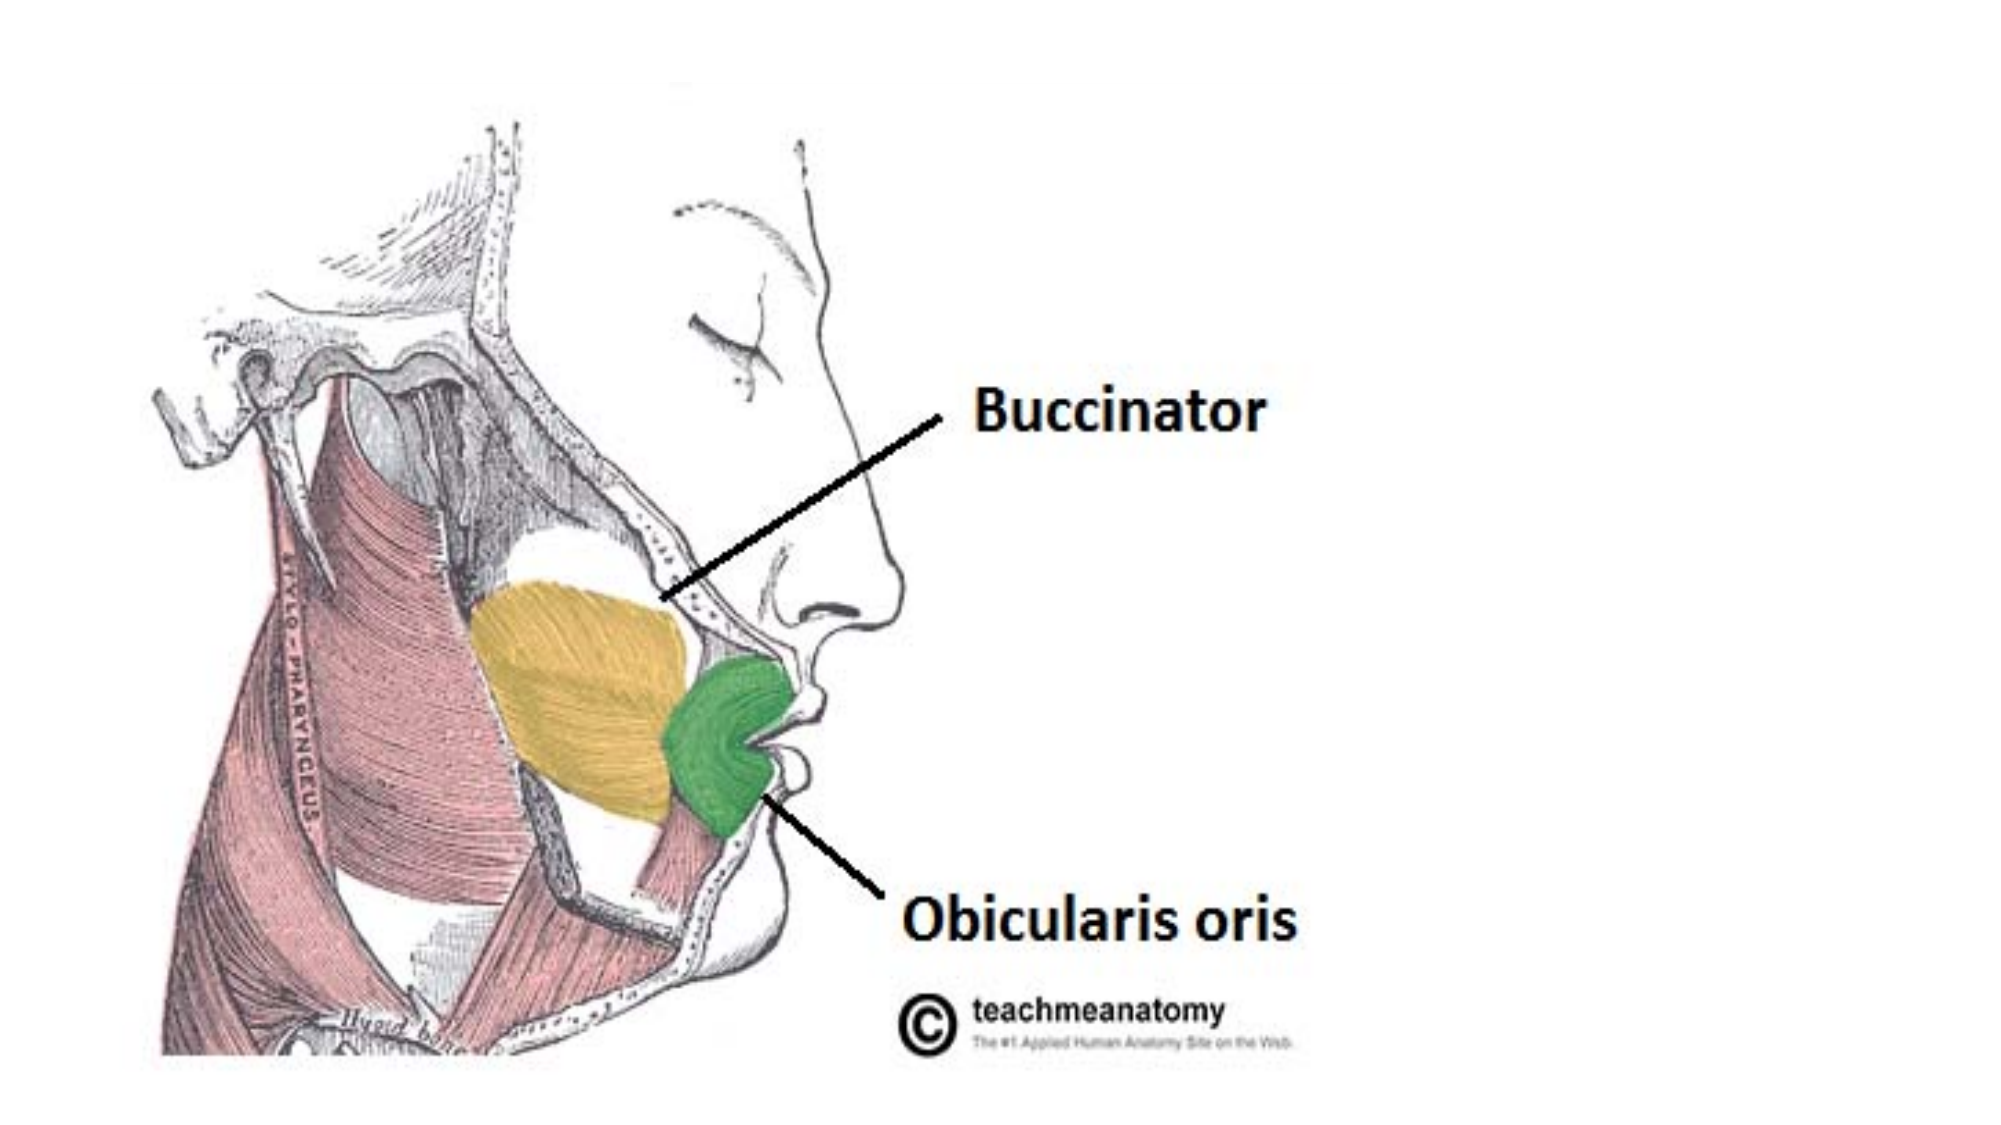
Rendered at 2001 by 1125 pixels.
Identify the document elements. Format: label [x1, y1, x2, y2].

list [119, 82, 1349, 1083]
